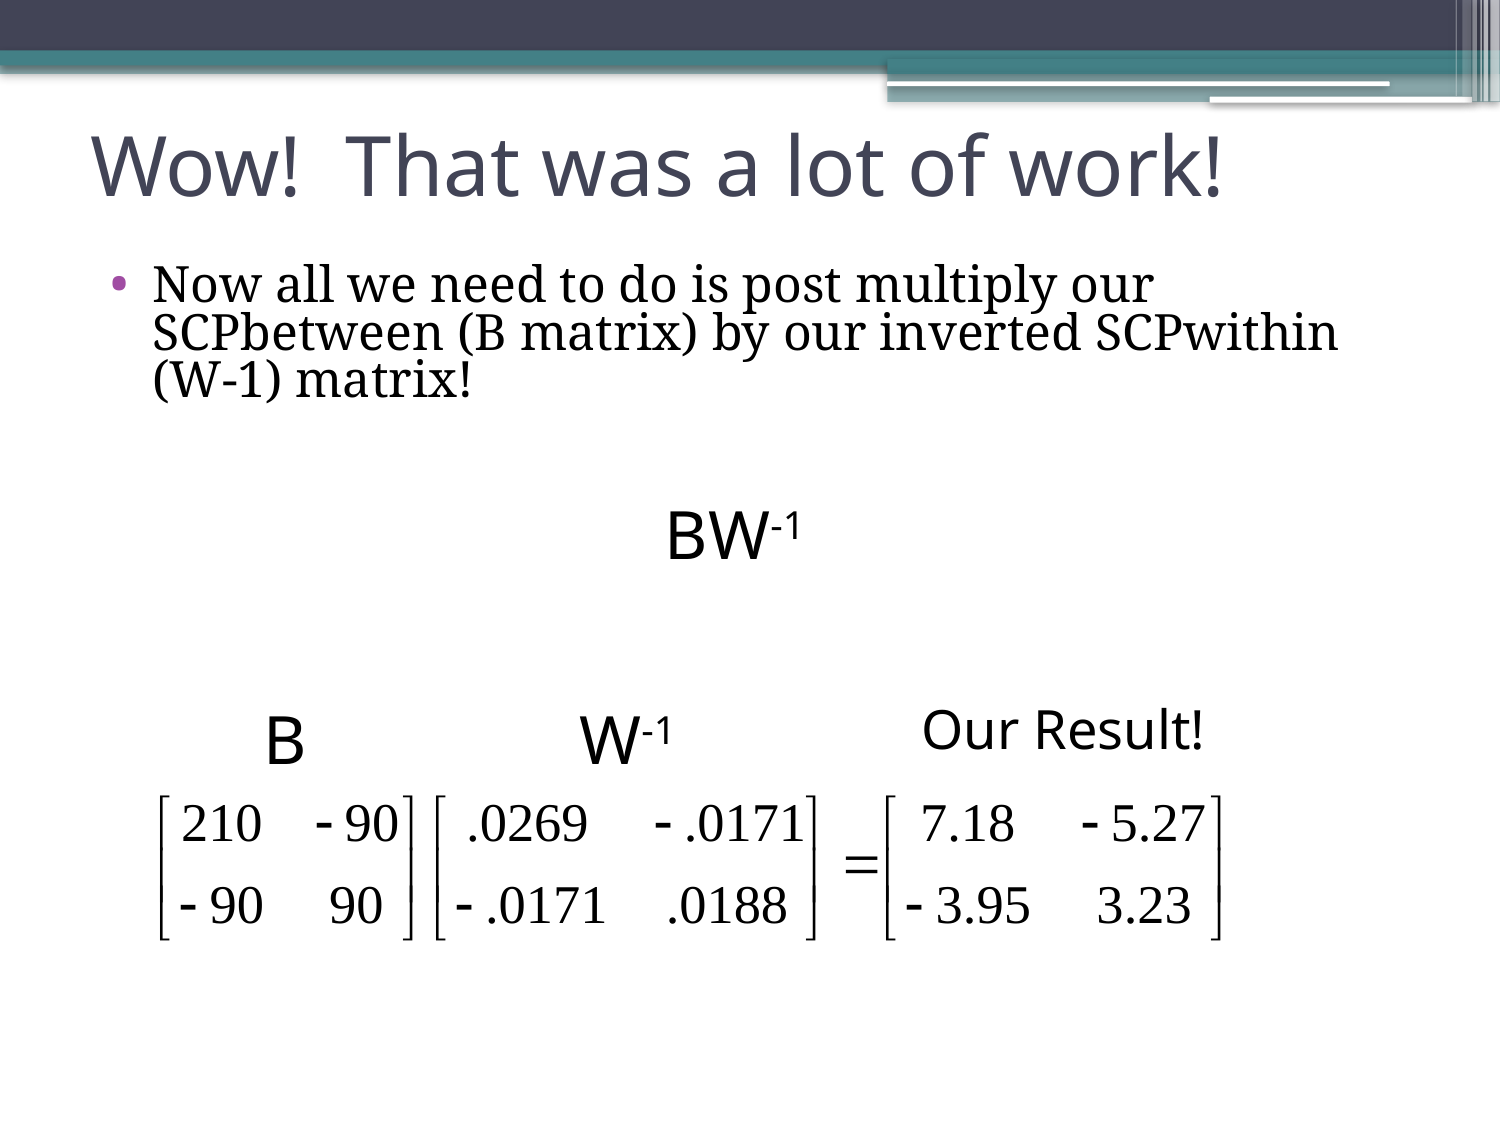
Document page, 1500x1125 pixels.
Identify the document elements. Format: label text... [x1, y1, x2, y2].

list Now all we need to do is post multiply our SCPbetween (B matrix) by our inverted SCPwithin (W-1) matrix! [77, 255, 1453, 438]
text_box BW-1 [650, 485, 820, 580]
text_box Our Result! [906, 687, 1221, 768]
title Wow! That was a lot of work! [74, 75, 1426, 252]
text_box W-1 [564, 690, 691, 783]
text_box B [248, 690, 322, 783]
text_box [147, 786, 1243, 951]
